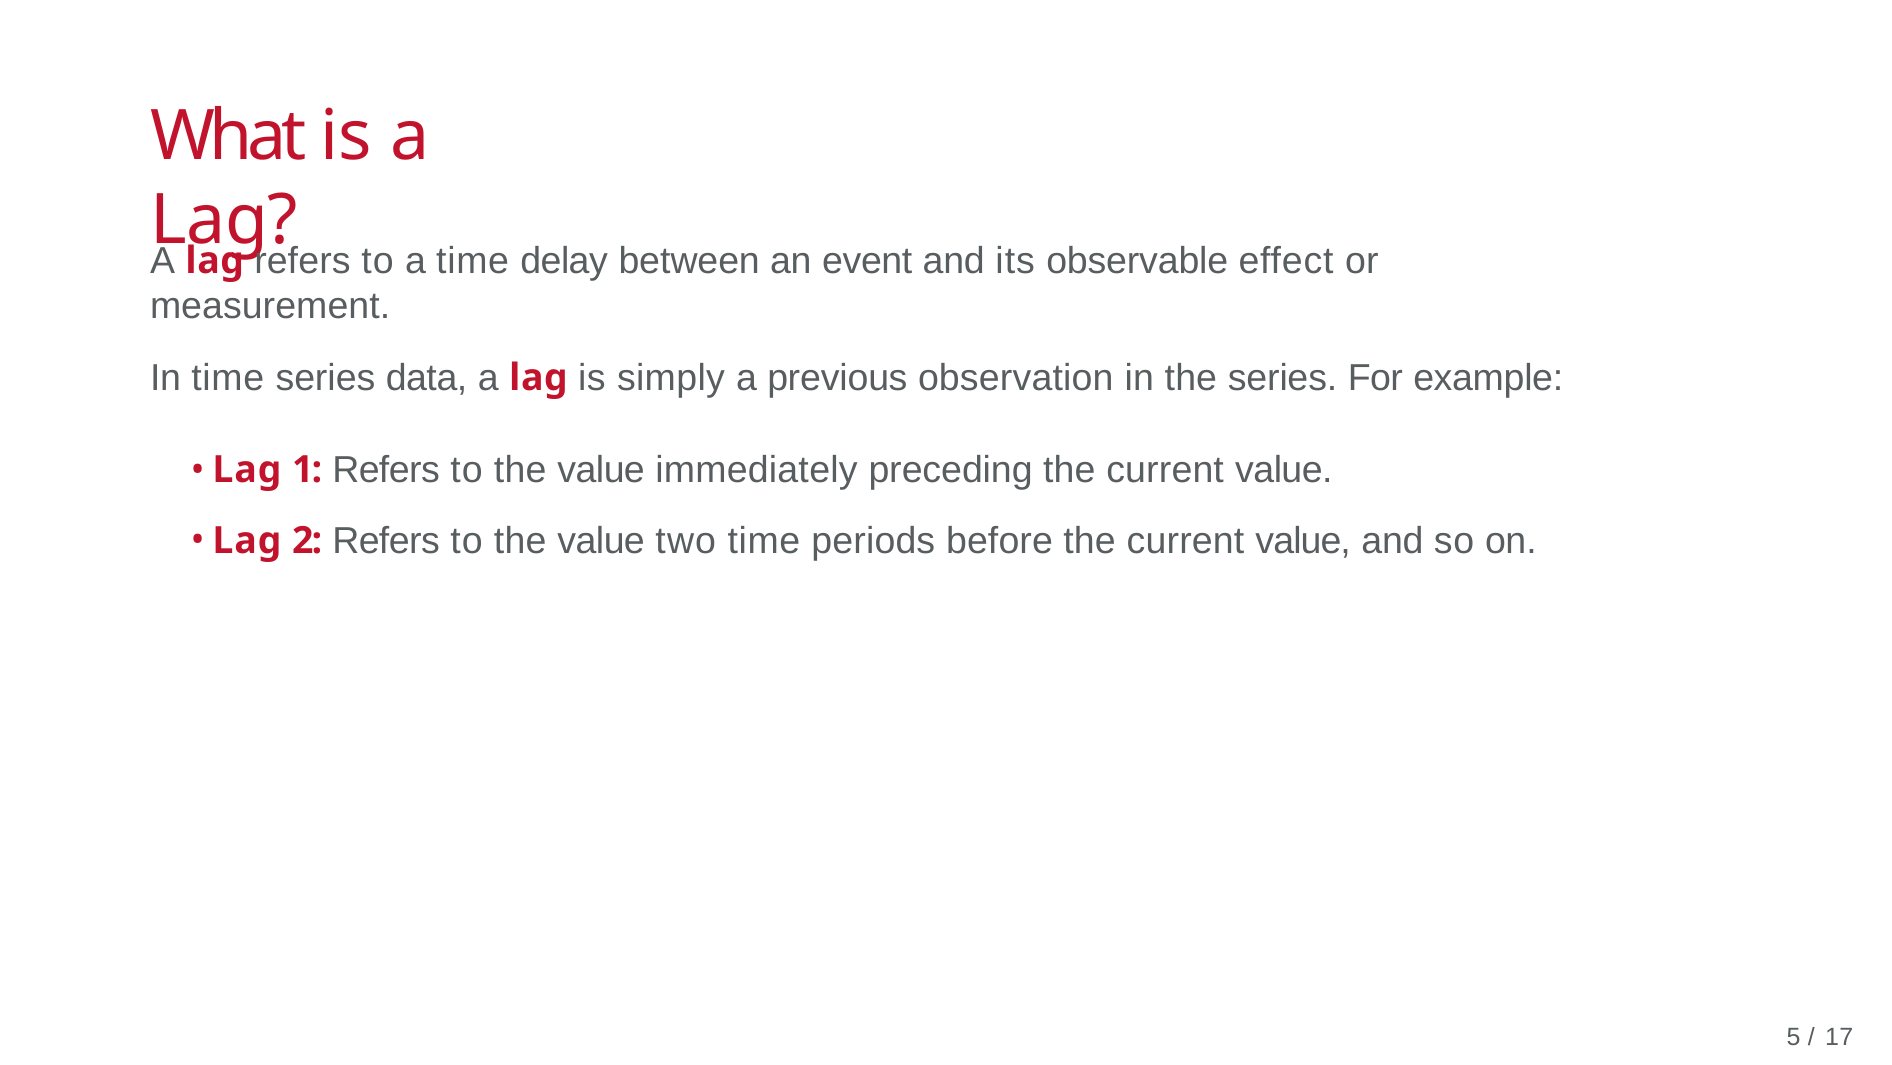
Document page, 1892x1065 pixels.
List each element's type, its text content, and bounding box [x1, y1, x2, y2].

text_box A lag refers to a time delay between an event and its observable effect or measurement. In time series data, a lag is simply a previous observation in the series. For example: Lag 1: Refers to the value immediately preceding the current value. Lag 2: Refers to the value two time periods before the current value, and so on. [147, 233, 1613, 561]
title What is a Lag? [147, 86, 556, 233]
slide_number 5 / 17 [1780, 1020, 1868, 1065]
